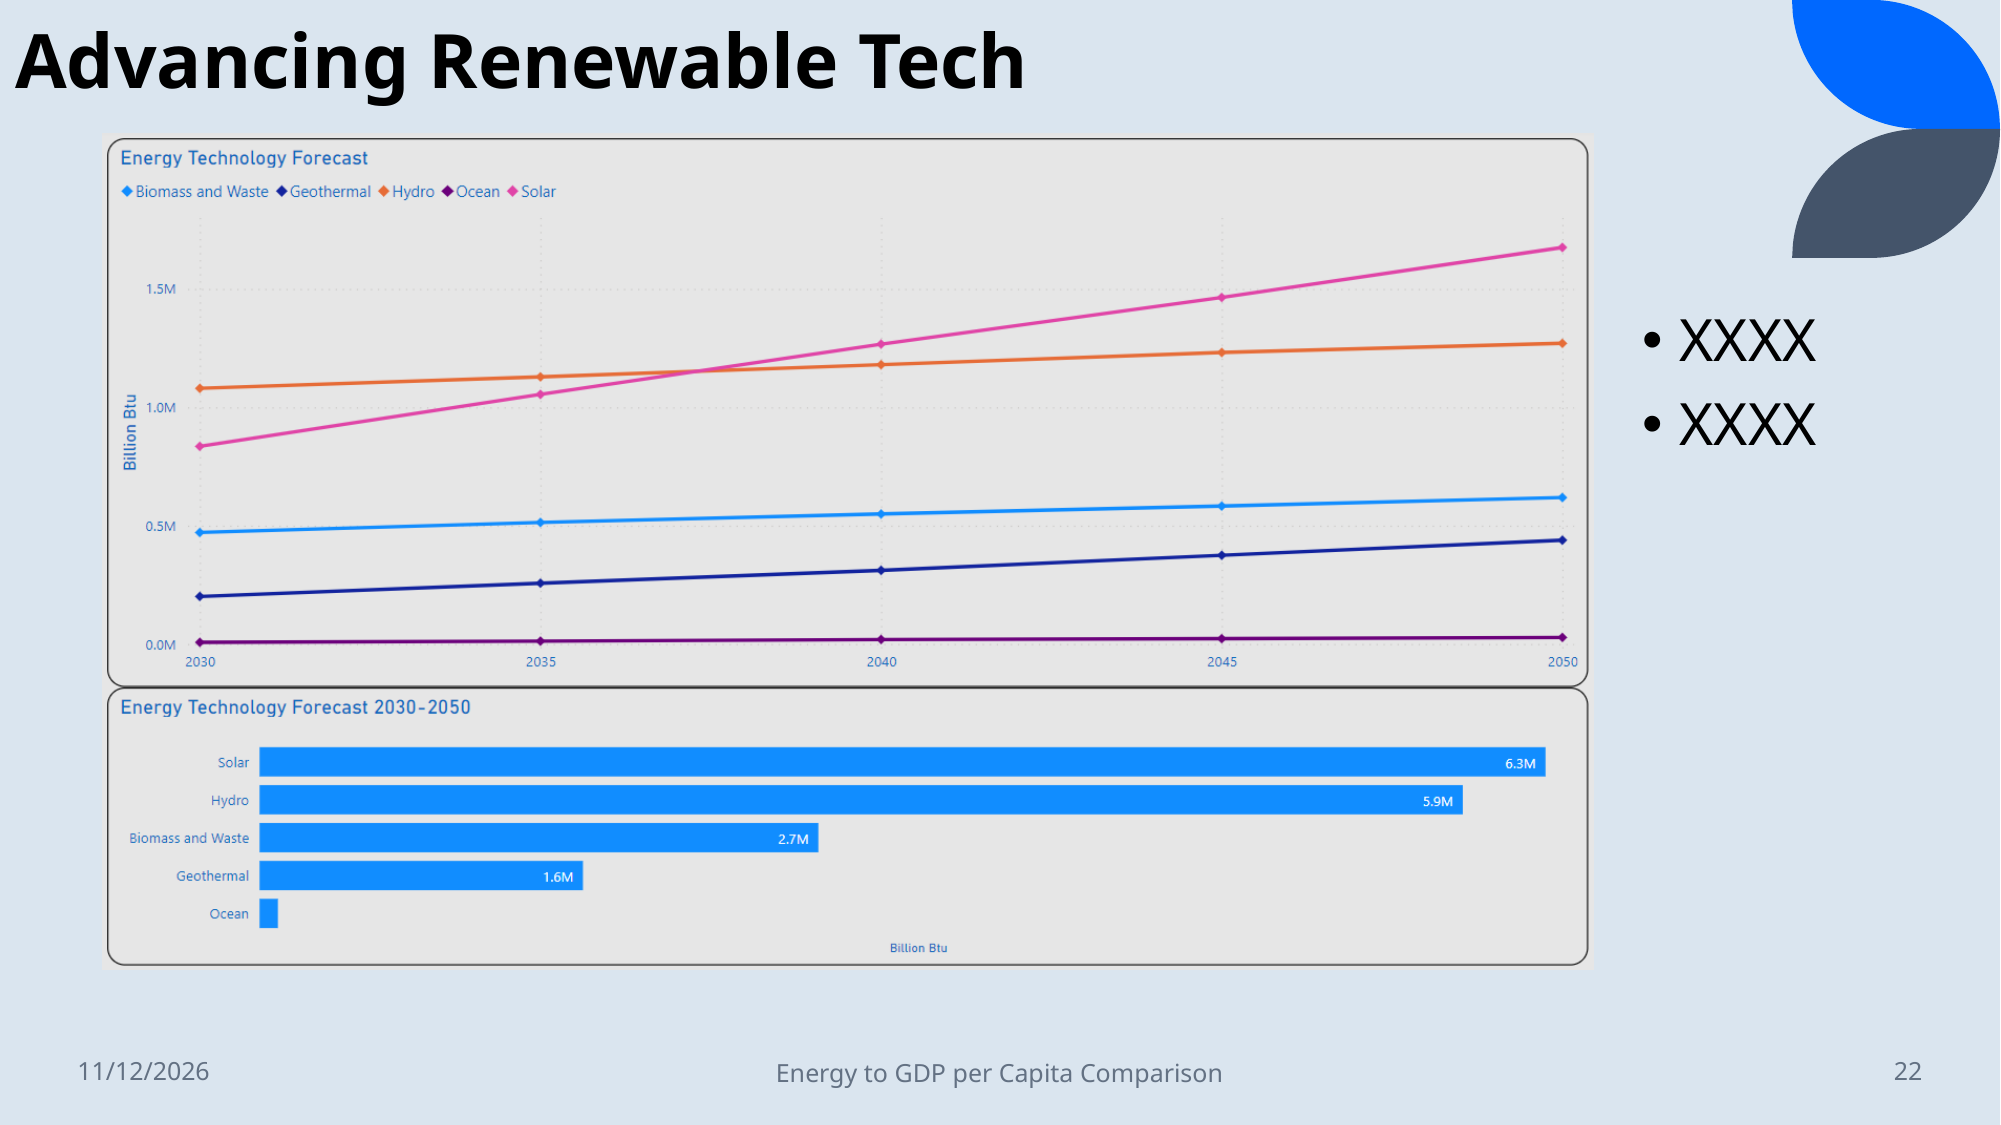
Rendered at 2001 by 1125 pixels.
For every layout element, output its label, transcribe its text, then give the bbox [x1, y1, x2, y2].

picture [102, 133, 1594, 970]
text_box Advancing Renewable Tech [0, 0, 2000, 113]
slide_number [62, 1042, 342, 1103]
footer Energy to GDP per Capita Comparison [662, 1042, 1338, 1103]
slide_number 22 [1665, 1042, 1938, 1103]
text_box XXXX XXXX [1627, 303, 2000, 768]
